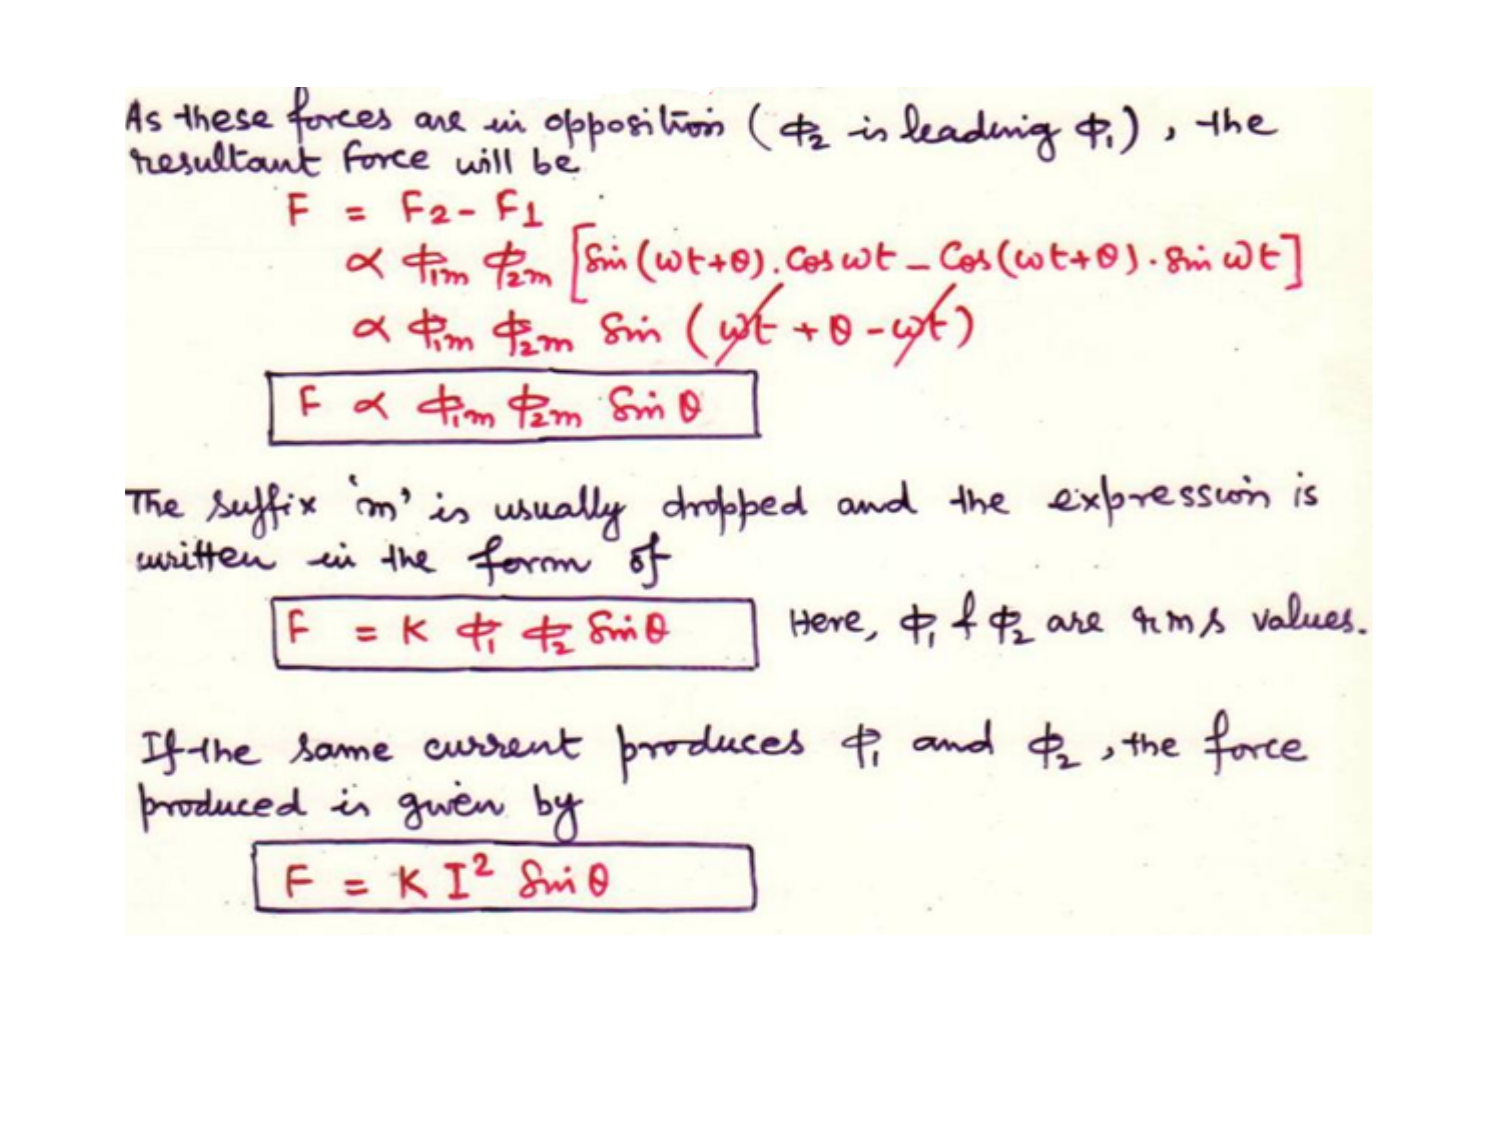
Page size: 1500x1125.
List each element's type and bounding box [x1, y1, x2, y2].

list [124, 87, 1376, 951]
